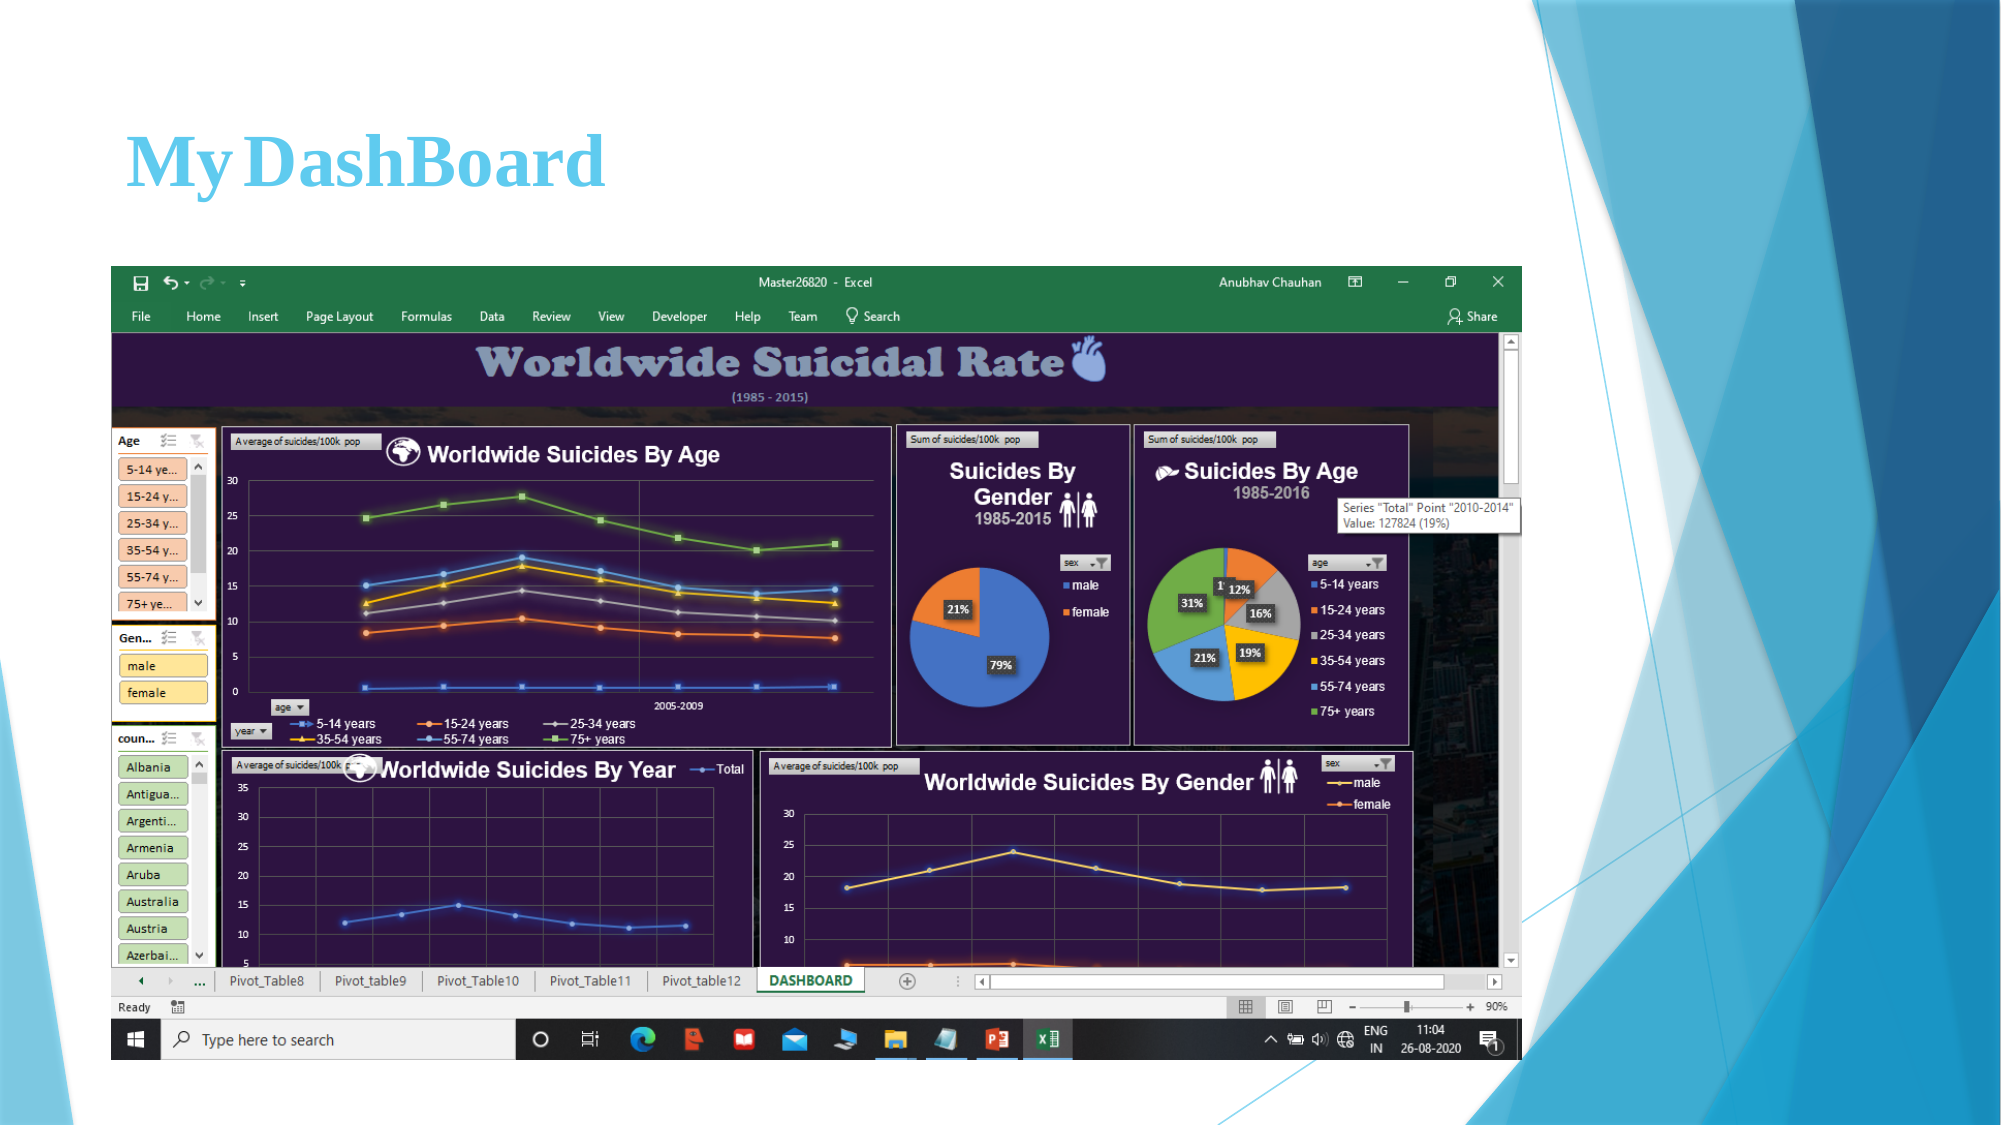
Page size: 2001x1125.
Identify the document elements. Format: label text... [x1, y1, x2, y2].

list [110, 266, 1522, 1060]
text_box My DashBoard [111, 104, 1244, 209]
